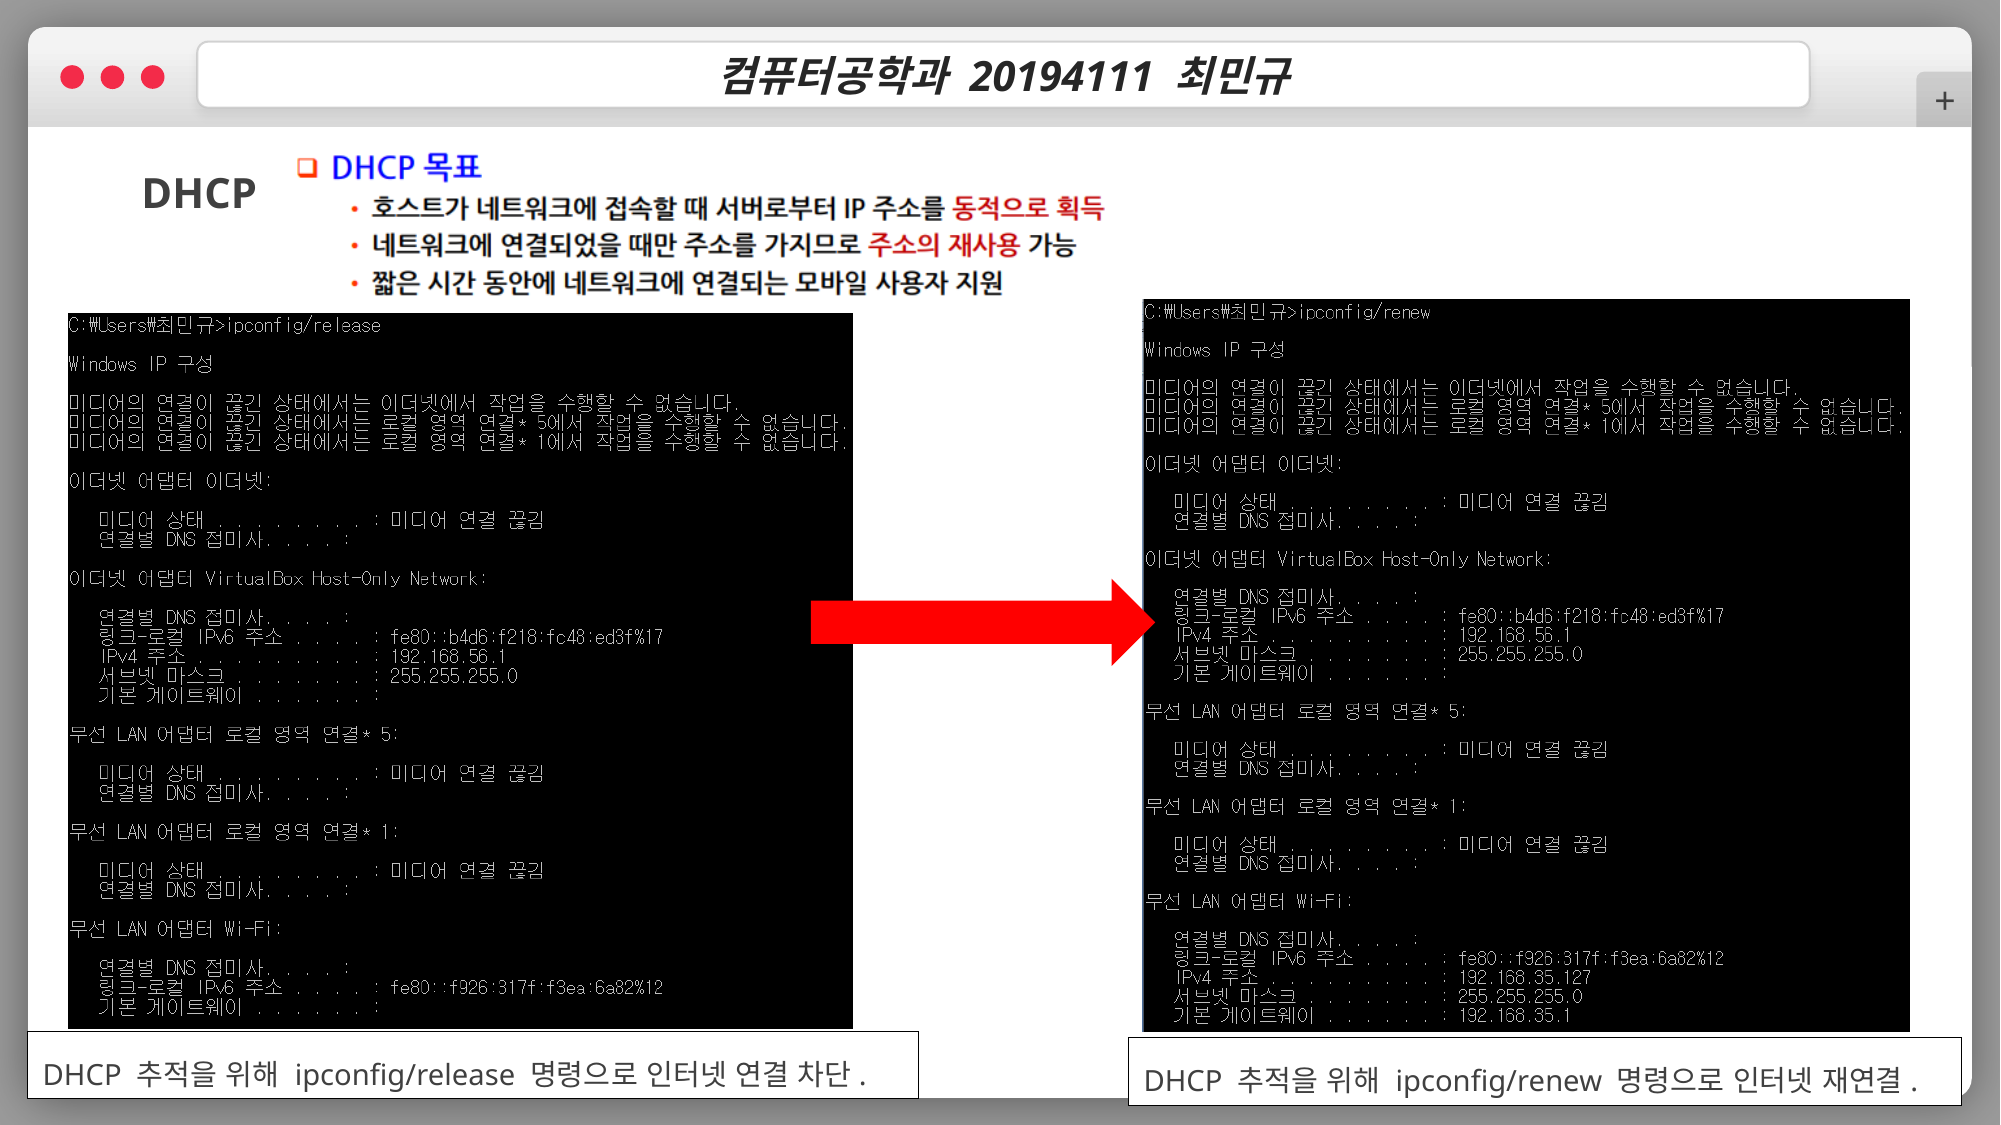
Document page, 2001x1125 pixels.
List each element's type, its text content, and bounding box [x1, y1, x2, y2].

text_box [28, 27, 1972, 1098]
picture [68, 136, 1118, 1029]
text_box DHCP 추적을 위해 ipconfig/renew 명령으로 인터넷 재연결. [1128, 1098, 1962, 1106]
picture [1142, 299, 1910, 1032]
